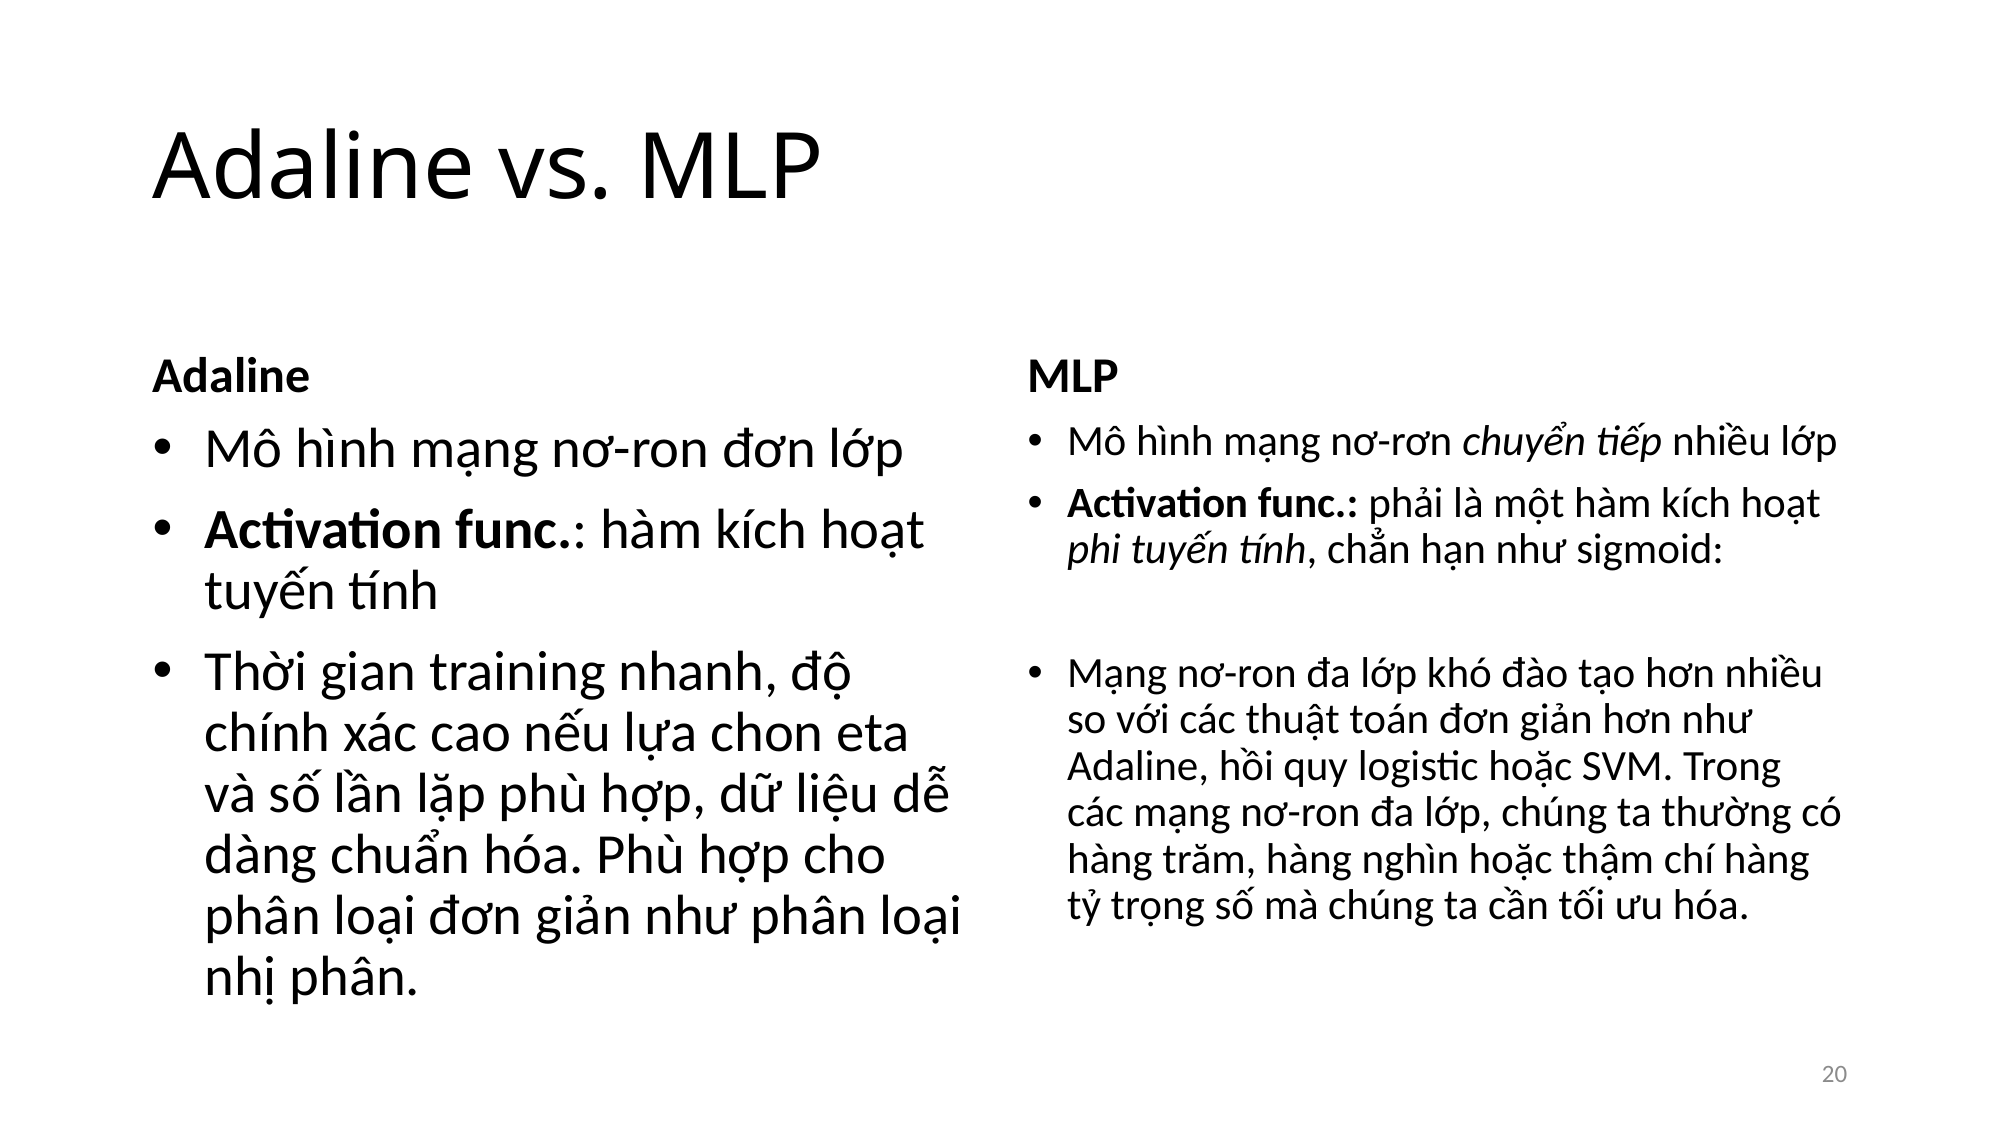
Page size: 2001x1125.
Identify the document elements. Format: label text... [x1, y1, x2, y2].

slide_number 20 [1412, 1042, 1863, 1103]
title Adaline vs. MLP [137, 59, 1863, 278]
list Adaline [137, 275, 984, 411]
list MLP [1012, 275, 1863, 411]
